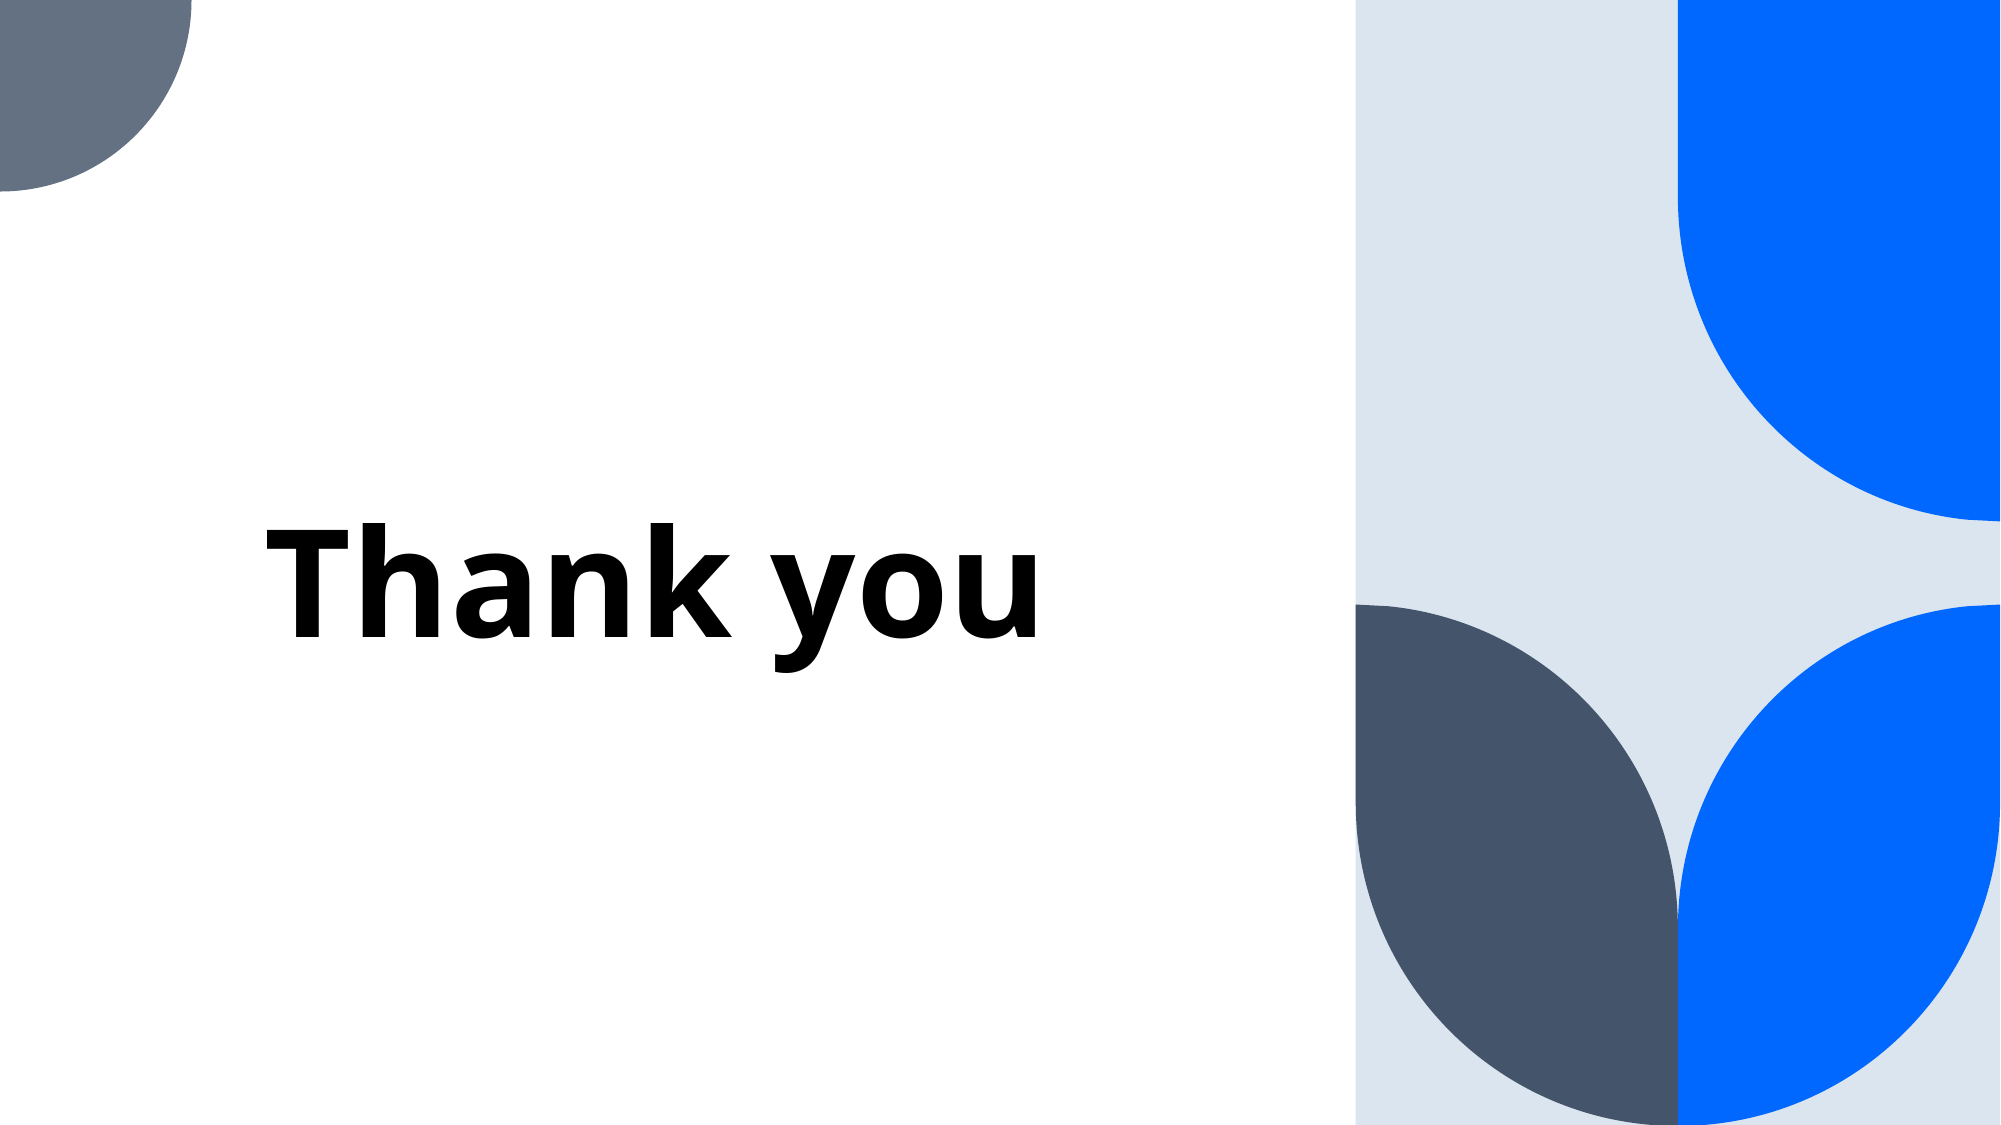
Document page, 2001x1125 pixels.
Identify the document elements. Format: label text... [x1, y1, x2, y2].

title Thank you [145, 396, 1167, 675]
